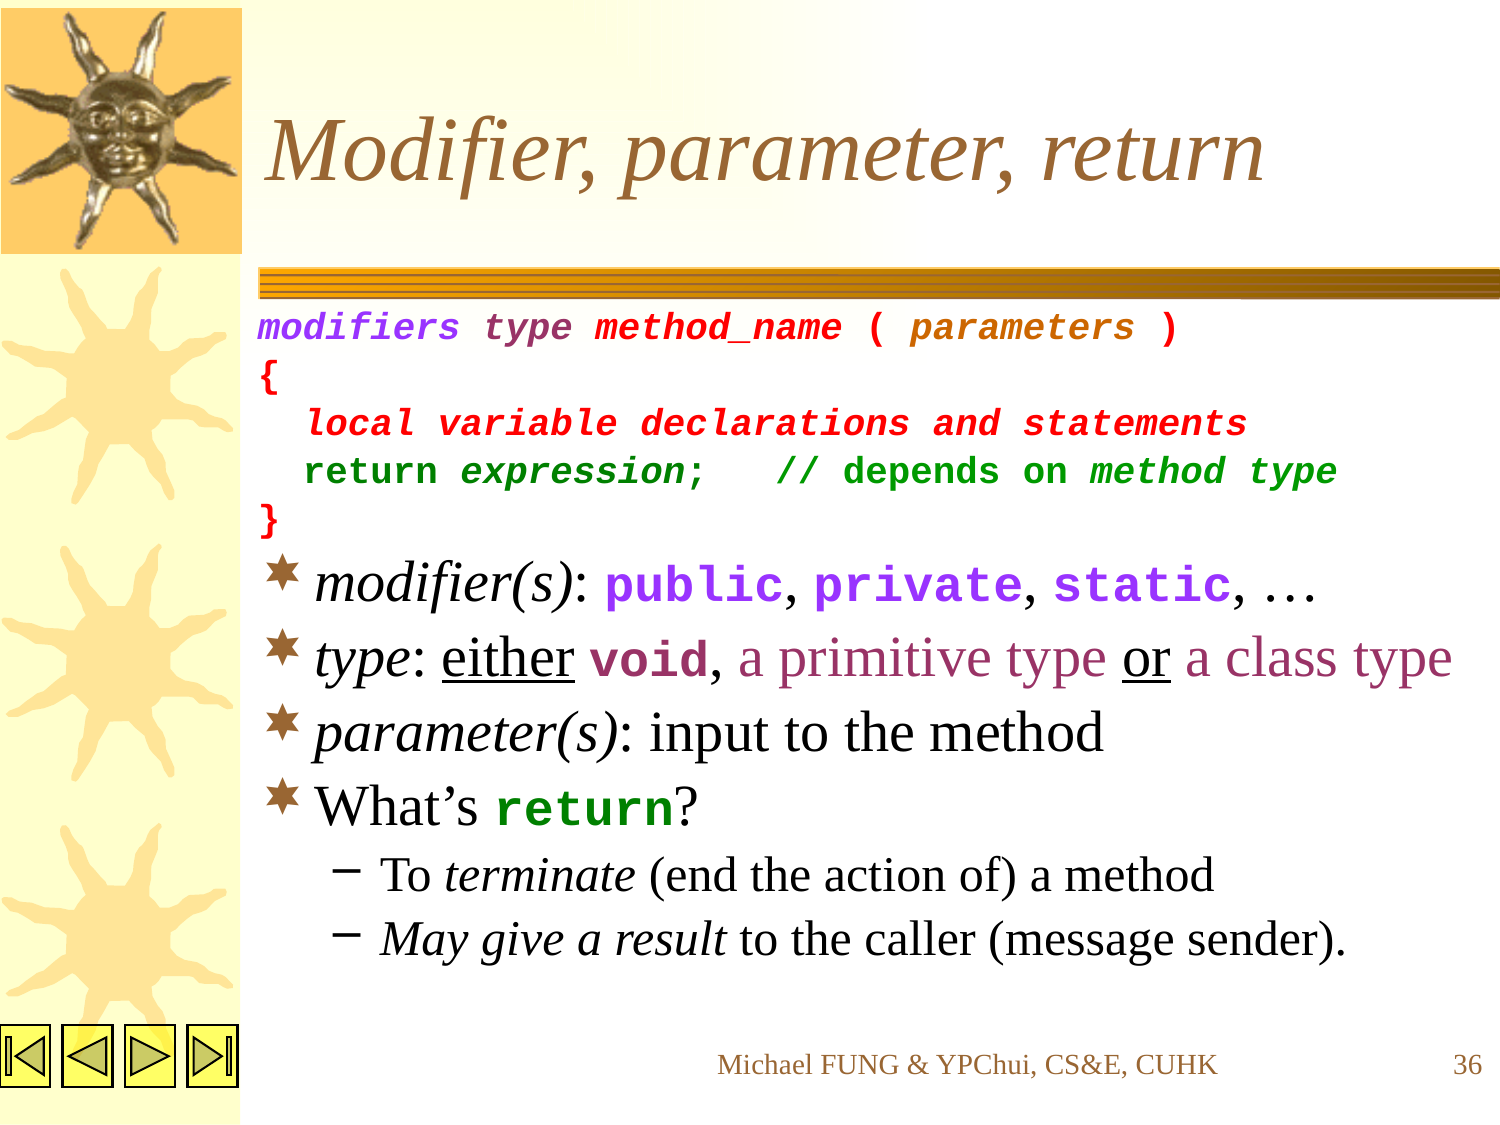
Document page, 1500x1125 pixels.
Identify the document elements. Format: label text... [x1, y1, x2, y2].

picture [1, 8, 242, 254]
footer Michael FUNG & YPChui, CS&E, CUHK [622, 1025, 1313, 1100]
title Modifier, parameter, return [250, 50, 1492, 238]
list modifiers type method_name ( parameters ) { local variable declarations and statements return expression; // depends on method type } modifier(s): public, private, static, … type: either void, a primitive type or a class type parameter(s): input to the method What’s return? To terminate (end the action of) a method May give a result to the caller (message sender). [242, 299, 1494, 975]
slide_number 36 [1337, 1025, 1498, 1100]
